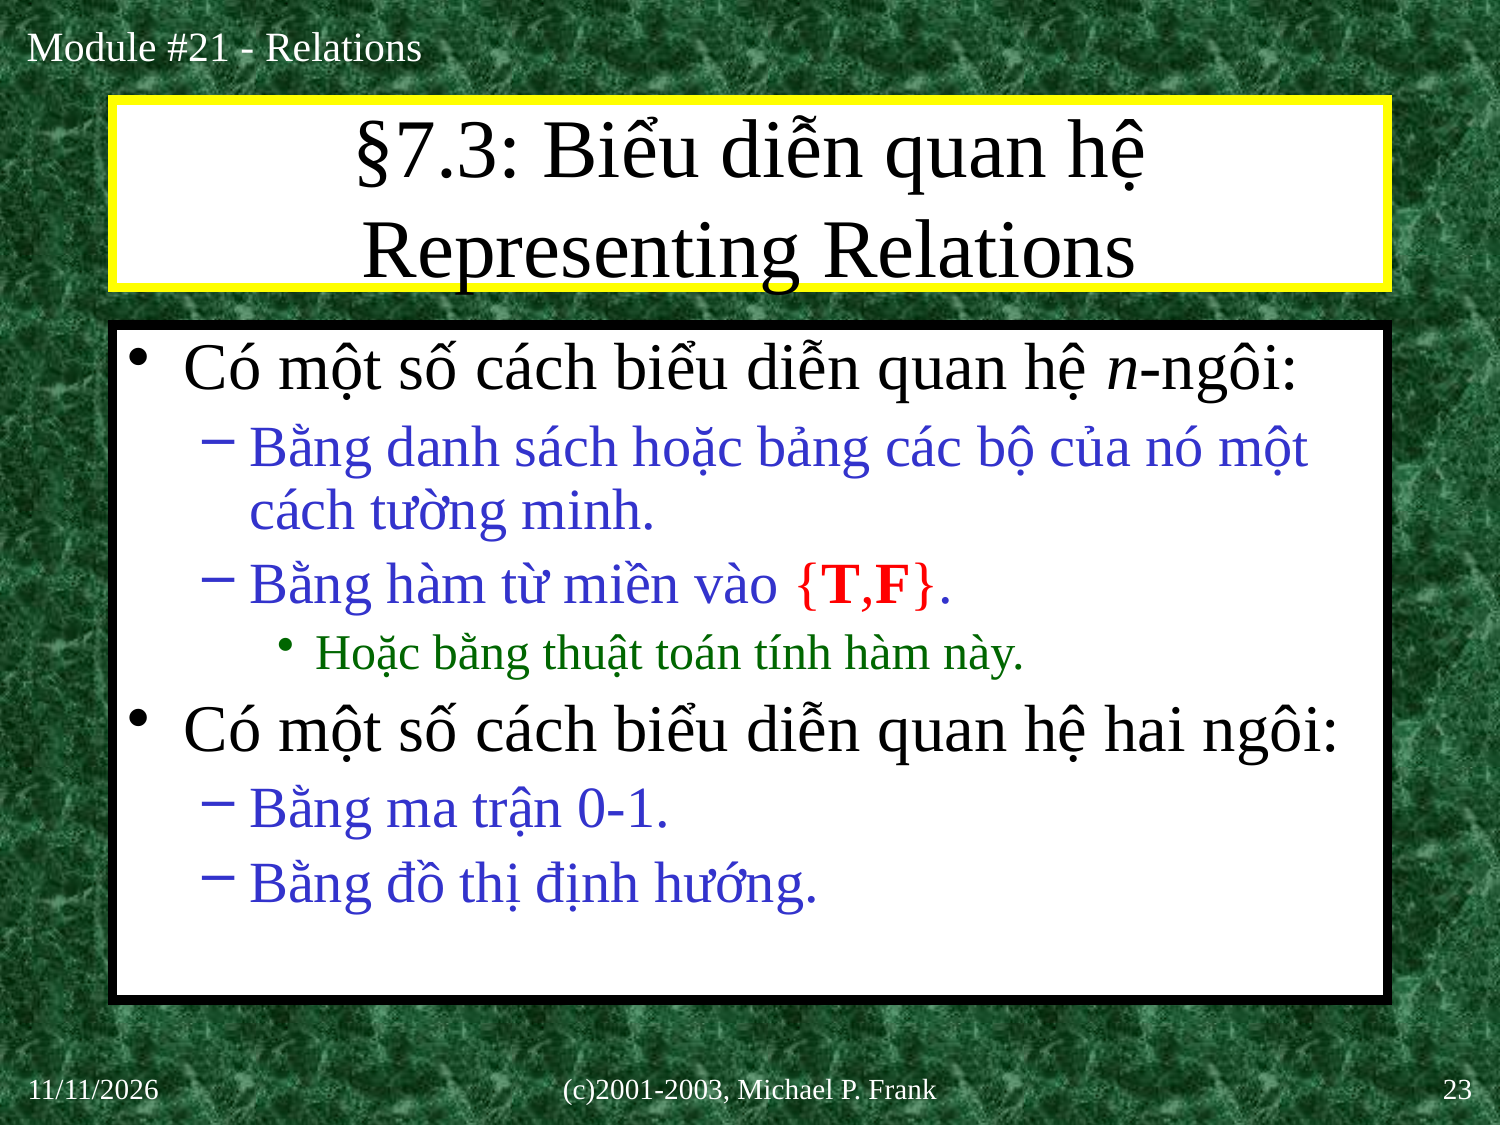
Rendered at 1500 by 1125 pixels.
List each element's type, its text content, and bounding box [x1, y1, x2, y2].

title §7.3: Biểu diễn quan hệ Representing Relations [108, 95, 1392, 292]
list Có một số cách biểu diễn quan hệ n-ngôi: Bằng danh sách hoặc bảng các bộ của nó một cách tường minh. Bằng hàm từ miền vào {T,F}. Hoặc bằng thuật toán tính hàm này. Có một số cách biểu diễn quan hệ hai ngôi: Bằng ma trận 0-1. Bằng đồ thị định hướng. [108, 320, 1392, 1005]
slide_number 30-Sep-20 [12, 1062, 326, 1113]
picture [0, 0, 1500, 1125]
slide_number 23 [1174, 1062, 1488, 1113]
footer (c)2001-2003, Michael P. Frank [512, 1062, 988, 1113]
